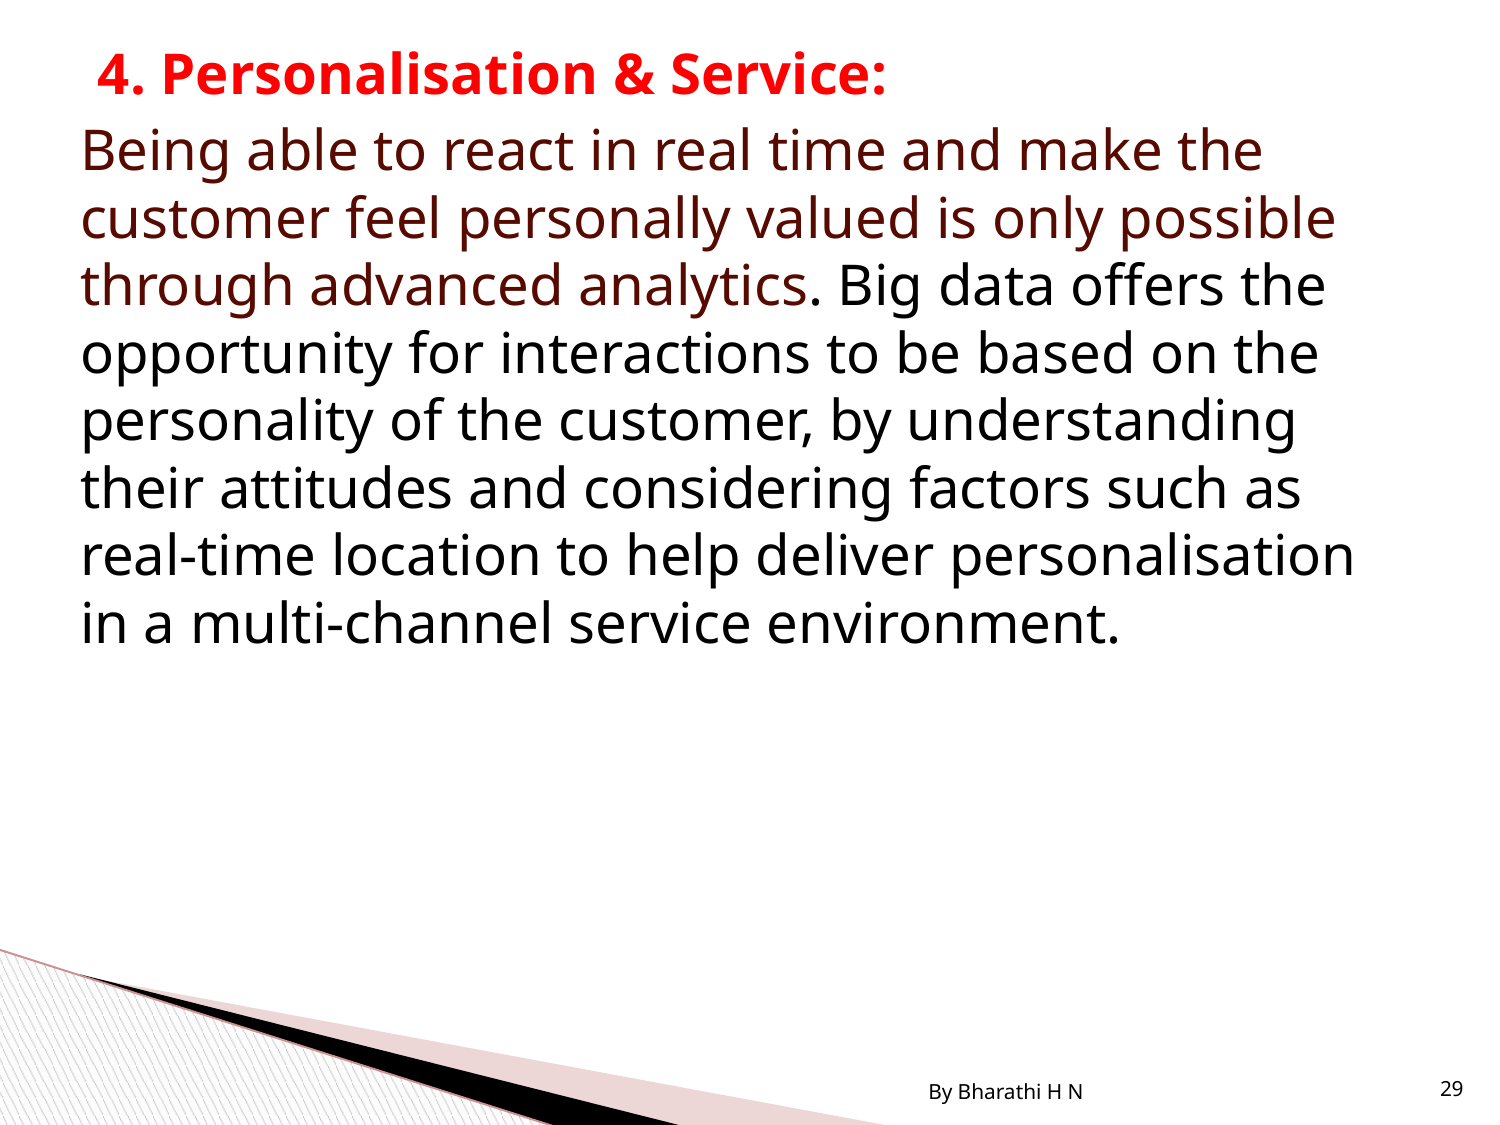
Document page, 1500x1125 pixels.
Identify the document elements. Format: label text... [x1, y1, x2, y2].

footer By Bharathi H N [718, 1051, 1105, 1112]
slide_number 29 [1418, 1051, 1479, 1112]
list 4. Personalisation & Service: Being able to react in real time and make the customer feel personally valued is only possible through advanced analytics. Big data offers the opportunity for interactions to be based on the personality of the customer, by understanding their attitudes and considering factors such as real-time location to help deliver personalisation in a multi-channel service environment. [64, 30, 1425, 1005]
